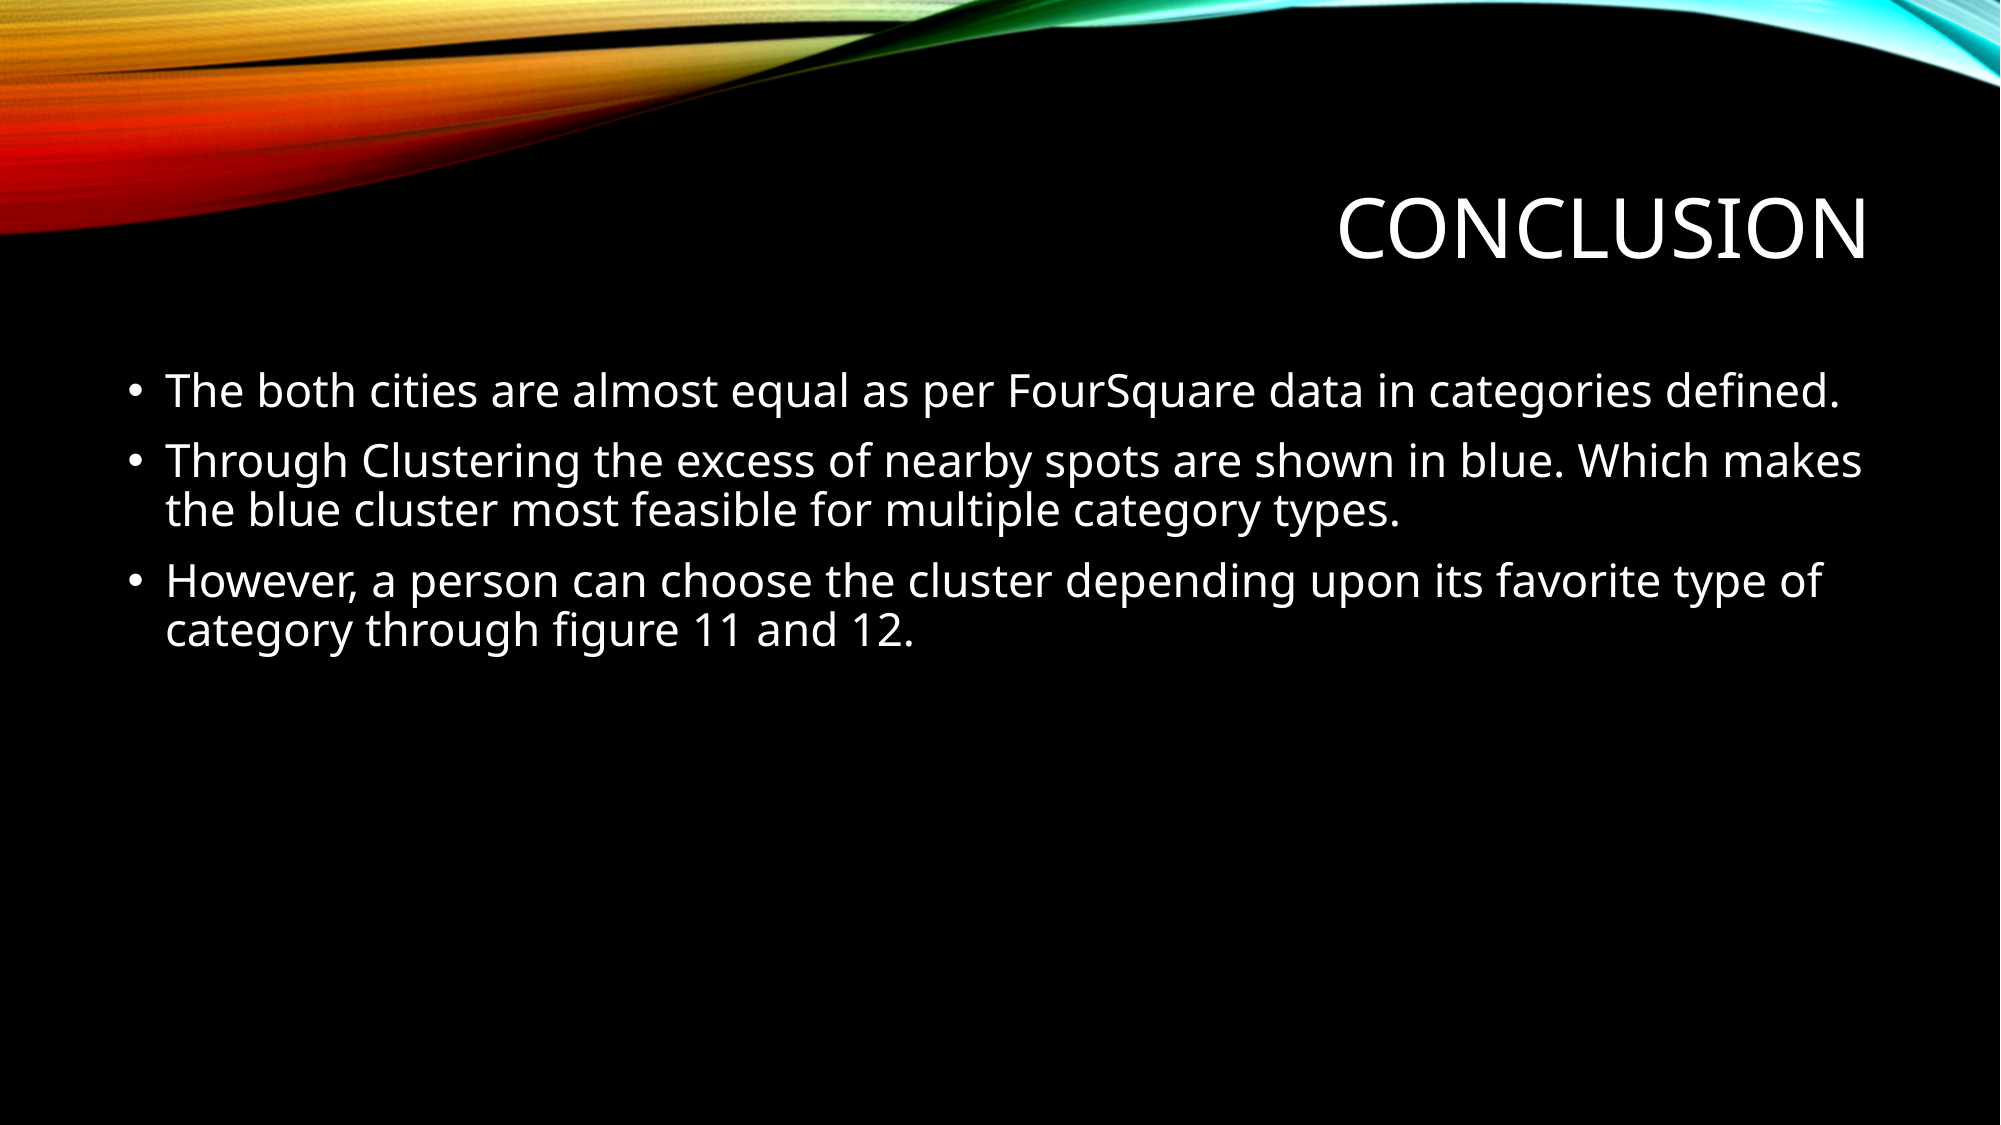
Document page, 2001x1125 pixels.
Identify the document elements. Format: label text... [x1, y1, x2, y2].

title Conclusion [474, 125, 1888, 338]
list The both cities are almost equal as per FourSquare data in categories defined. Through Clustering the excess of nearby spots are shown in blue. Which makes the blue cluster most feasible for multiple category types. However, a person can choose the cluster depending upon its favorite type of category through figure 11 and 12. [112, 360, 1888, 1021]
picture [0, 0, 2000, 237]
